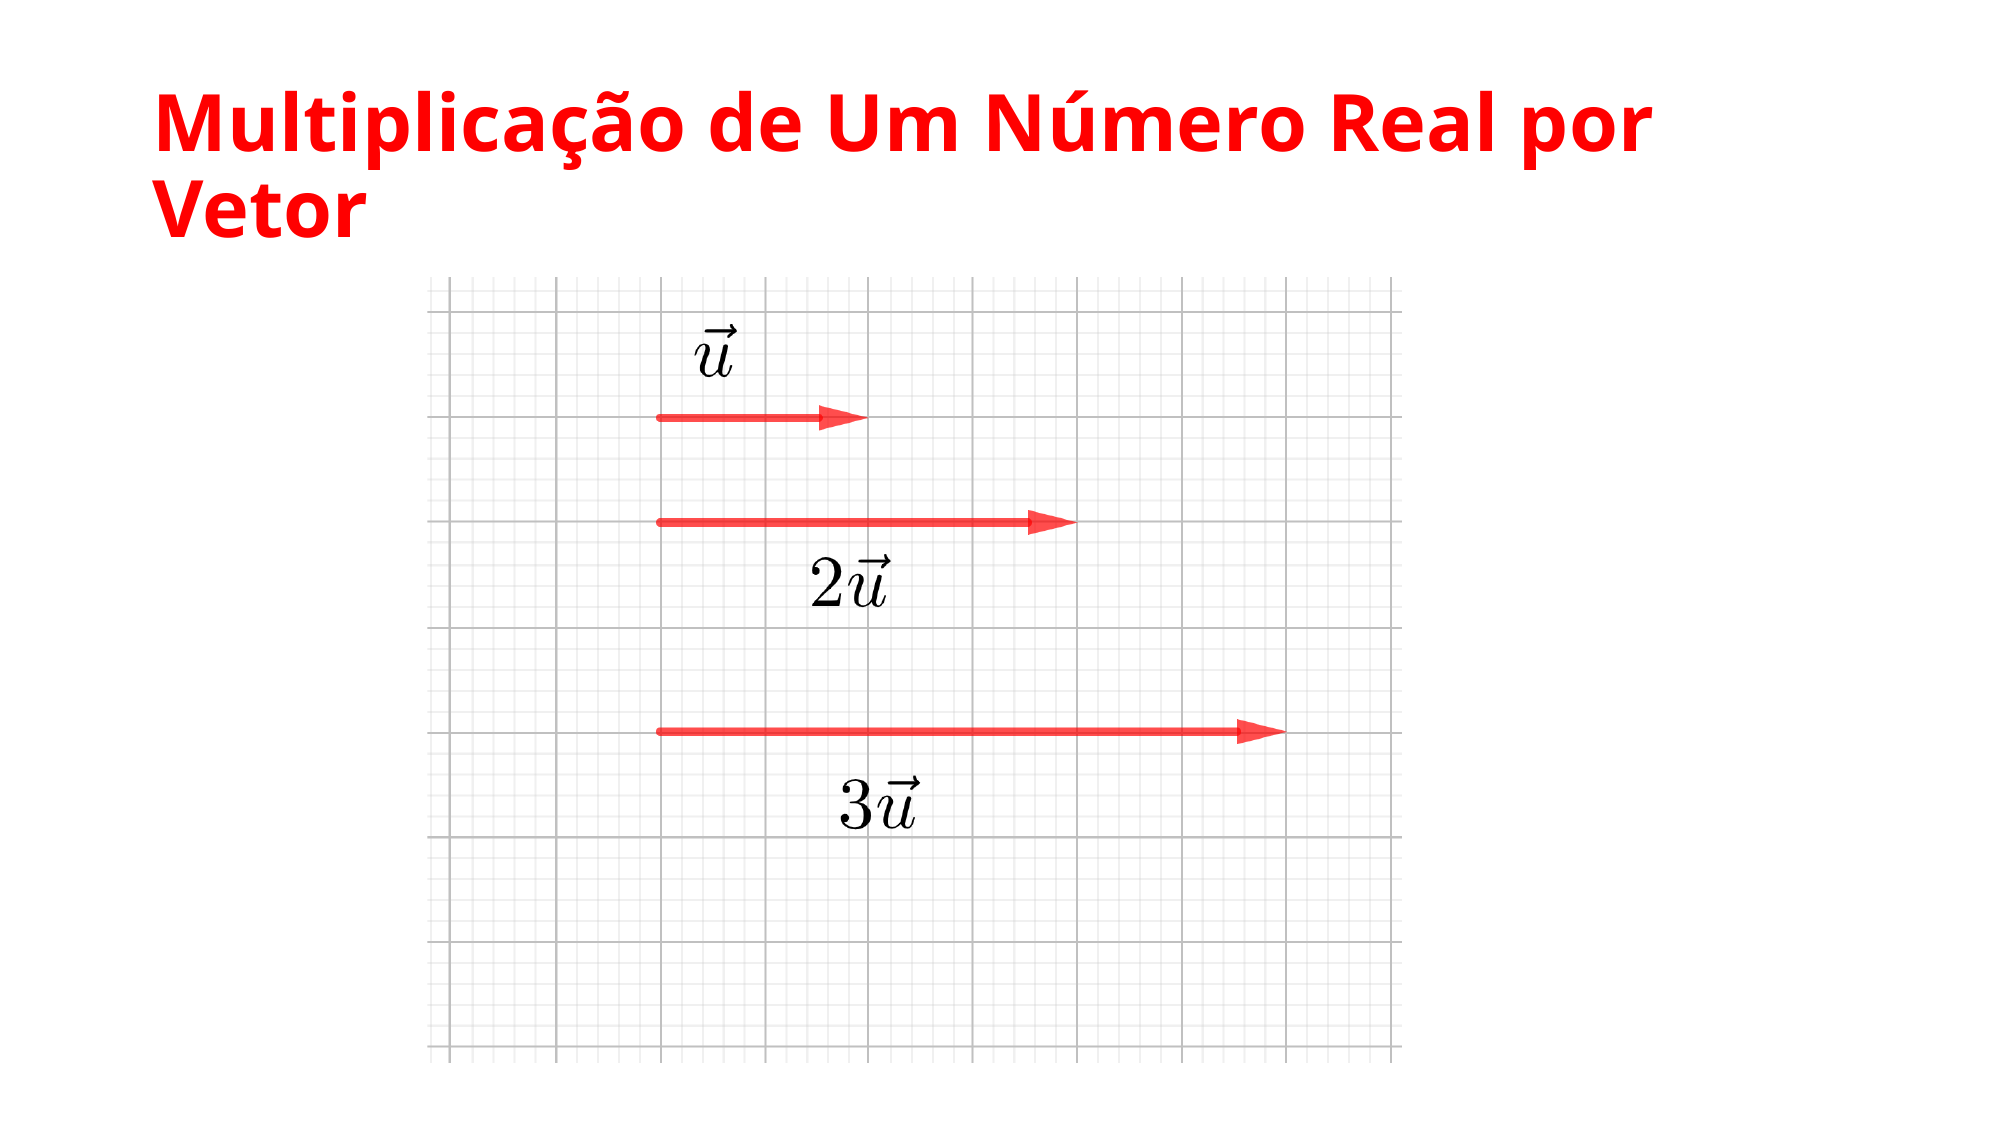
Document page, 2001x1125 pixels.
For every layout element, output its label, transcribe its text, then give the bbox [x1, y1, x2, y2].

title Multiplicação de Um Número Real por Vetor [137, 59, 1863, 278]
picture [427, 277, 1459, 1063]
